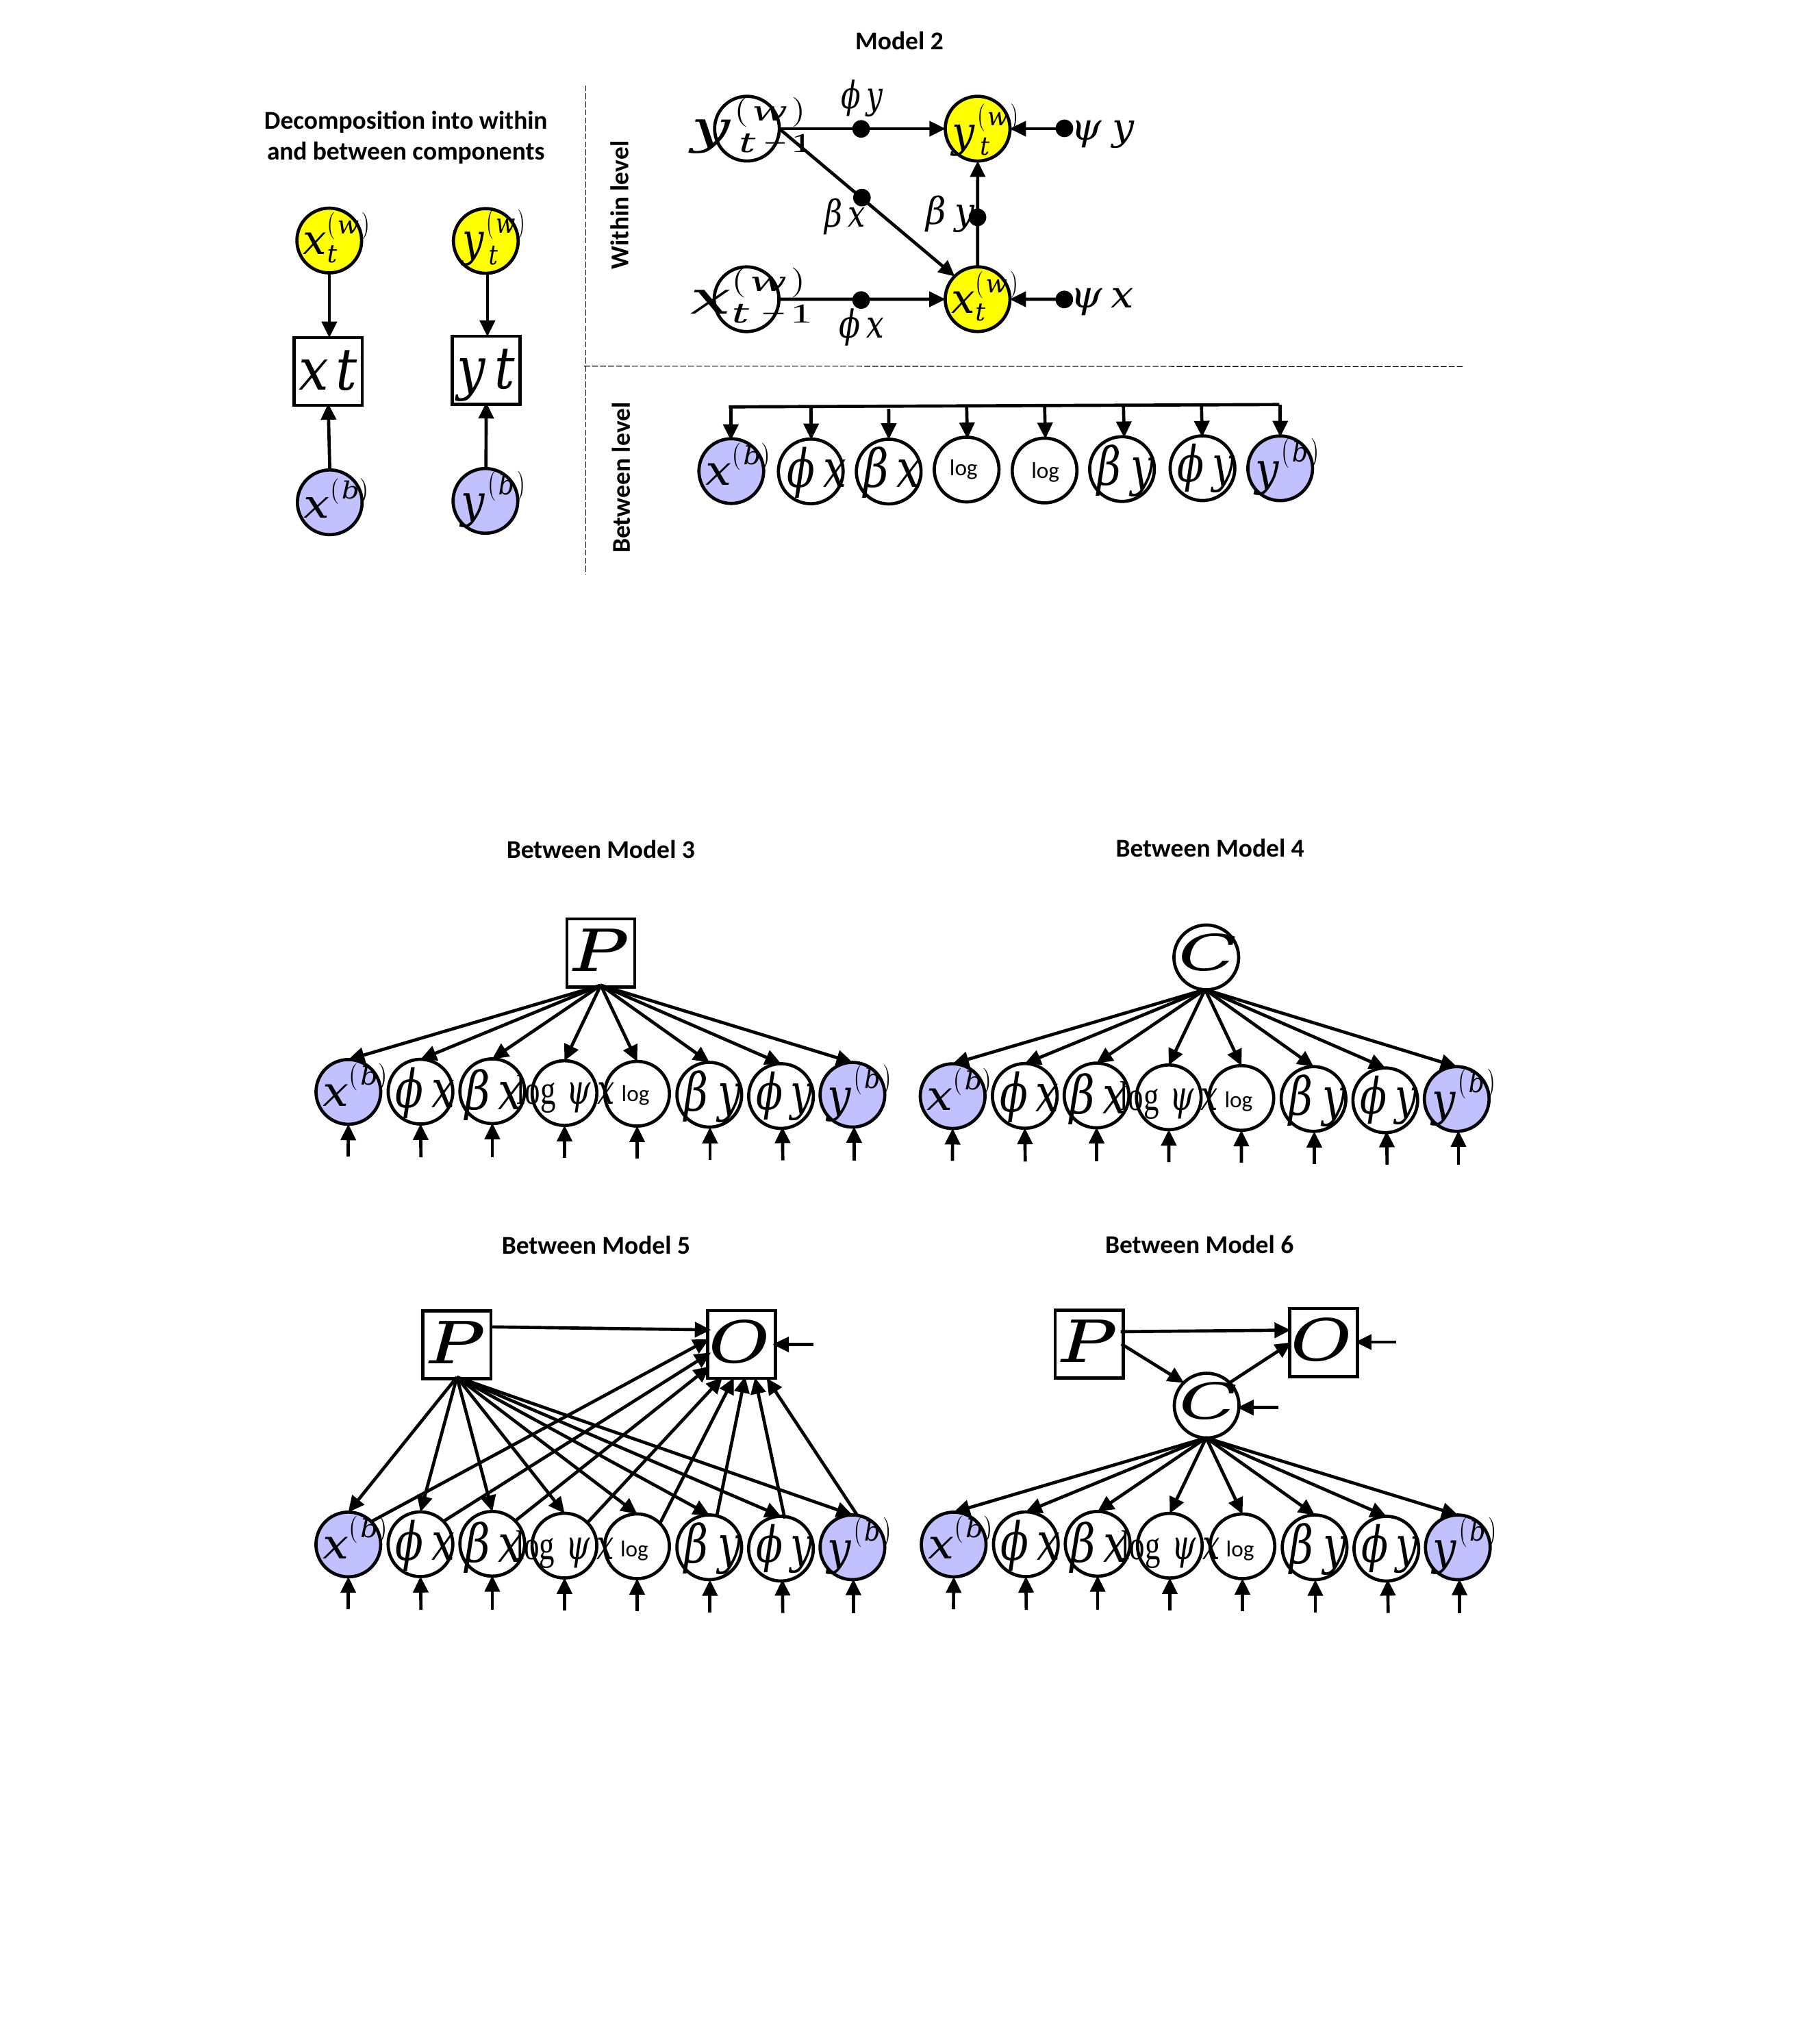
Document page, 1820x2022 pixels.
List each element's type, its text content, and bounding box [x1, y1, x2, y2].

text_box [315, 1059, 382, 1125]
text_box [371, 1339, 709, 1522]
text_box [1064, 1513, 1131, 1577]
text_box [779, 128, 955, 277]
text_box [1050, 1534, 1059, 1557]
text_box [766, 1378, 858, 1515]
text_box [978, 208, 987, 227]
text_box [1206, 1437, 1458, 1515]
text_box [991, 1064, 1056, 1129]
text_box [970, 208, 977, 227]
text_box [1247, 435, 1313, 502]
text_box [777, 438, 842, 505]
text_box [687, 1524, 743, 1581]
text_box [453, 207, 519, 275]
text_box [716, 1376, 746, 1517]
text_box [601, 985, 637, 1062]
text_box [920, 1063, 986, 1130]
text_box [1168, 989, 1206, 1065]
text_box [531, 1522, 598, 1579]
text_box [533, 1060, 598, 1126]
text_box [746, 1377, 852, 1515]
text_box [1352, 1067, 1419, 1134]
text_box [659, 1378, 734, 1524]
text_box [452, 468, 519, 534]
text_box [1136, 1064, 1202, 1130]
text_box [1173, 1372, 1240, 1437]
text_box [748, 1516, 814, 1582]
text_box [1121, 1343, 1184, 1383]
text_box [819, 1061, 886, 1128]
text_box [1049, 1086, 1058, 1109]
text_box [1206, 1437, 1243, 1515]
text_box [852, 120, 870, 128]
text_box [531, 1086, 536, 1102]
text_box [819, 1515, 886, 1581]
text_box [748, 1063, 814, 1130]
text_box [713, 95, 781, 162]
text_box [852, 291, 870, 299]
text_box Between Model 6 [1095, 1222, 1304, 1264]
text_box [1204, 989, 1457, 1067]
text_box Within level [597, 130, 639, 279]
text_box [1229, 1342, 1291, 1383]
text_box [755, 1378, 785, 1519]
text_box [855, 438, 922, 505]
text_box [1280, 1068, 1347, 1133]
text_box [564, 985, 601, 1061]
text_box Between Model 5 [303, 1223, 889, 1264]
text_box [315, 1511, 381, 1578]
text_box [953, 1437, 1170, 1513]
text_box [1063, 1064, 1130, 1129]
text_box [944, 266, 1011, 333]
text_box [1055, 119, 1074, 138]
text_box [837, 464, 844, 484]
text_box [1424, 1065, 1490, 1133]
text_box Between Model 4 [889, 826, 1532, 868]
text_box [604, 1064, 670, 1127]
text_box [348, 985, 564, 1060]
text_box [459, 1522, 476, 1563]
text_box [296, 207, 363, 274]
text_box [387, 1522, 452, 1578]
text_box [698, 438, 765, 505]
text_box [348, 1377, 371, 1513]
text_box [676, 1064, 743, 1128]
text_box [604, 1523, 670, 1580]
text_box [1137, 1541, 1141, 1557]
text_box [933, 436, 1000, 503]
text_box [1173, 924, 1240, 989]
text_box [1135, 1092, 1139, 1108]
text_box [468, 1522, 526, 1577]
text_box [1137, 1513, 1203, 1579]
text_box [944, 95, 1011, 162]
text_box [1353, 1515, 1419, 1582]
text_box [1055, 290, 1074, 309]
text_box [296, 469, 363, 535]
text_box [920, 1511, 987, 1578]
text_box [515, 1366, 710, 1521]
text_box [852, 300, 870, 309]
text_box [1089, 435, 1155, 503]
text_box [522, 1076, 526, 1102]
text_box [676, 1524, 694, 1568]
text_box [1209, 1517, 1276, 1580]
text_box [1170, 1437, 1206, 1514]
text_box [601, 985, 852, 1063]
text_box Between level [598, 392, 640, 564]
text_box [387, 1060, 452, 1125]
text_box [1011, 437, 1078, 504]
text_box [1204, 989, 1241, 1066]
text_box [459, 1060, 523, 1124]
text_box [445, 1534, 454, 1557]
text_box [1281, 1517, 1348, 1581]
text_box [1209, 1068, 1275, 1131]
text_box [729, 404, 1280, 407]
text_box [491, 1326, 711, 1330]
text_box [445, 1082, 454, 1104]
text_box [443, 1352, 711, 1521]
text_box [587, 1377, 716, 1523]
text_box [952, 989, 1168, 1064]
text_box Model 2 [845, 18, 954, 60]
text_box [1424, 1514, 1491, 1581]
text_box [713, 266, 780, 333]
text_box Decomposition into within and between components [253, 98, 558, 170]
text_box [1169, 435, 1236, 502]
text_box Between Model 3 [308, 827, 894, 869]
text_box [992, 1513, 1057, 1578]
